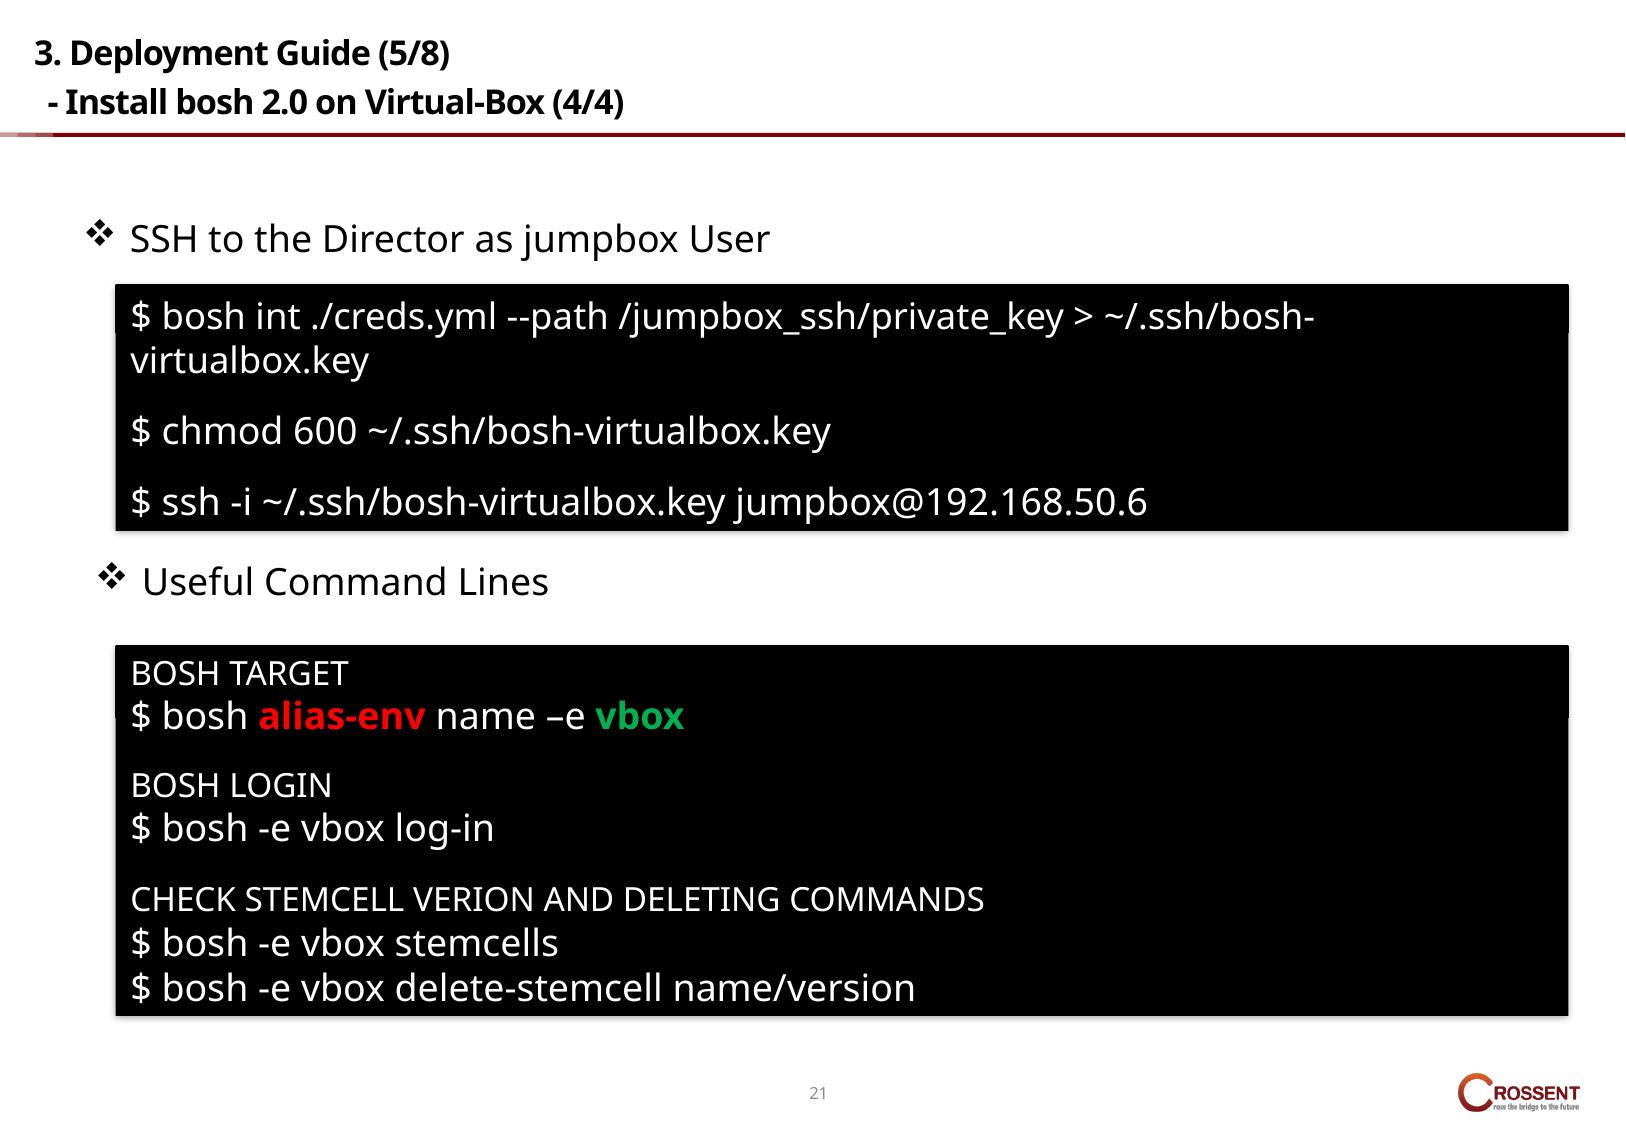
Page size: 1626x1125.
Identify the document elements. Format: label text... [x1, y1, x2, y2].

text_box SSH to the Director as jumpbox User [68, 208, 1510, 268]
text_box $ bosh int ./creds.yml --path /jumpbox_ssh/private_key > ~/.ssh/bosh-virtualbox.key $ chmod 600 ~/.ssh/bosh-virtualbox.key $ ssh -i ~/.ssh/bosh-virtualbox.key jumpbox@192.168.50.6 [115, 284, 1569, 531]
picture [1458, 1073, 1580, 1112]
text_box Useful Command Lines [80, 550, 1522, 611]
title 3. Deployment Guide (5/8) - Install bosh 2.0 on Virtual-Box (4/4) [19, 15, 1274, 129]
text_box BOSH TARGET $ bosh alias-env name –e vbox BOSH LOGIN $ bosh -e vbox log-in CHECK STEMCELL VERION AND DELETING COMMANDS $ bosh -e vbox stemcells $ bosh -e vbox delete-stemcell name/version [115, 645, 1569, 1016]
